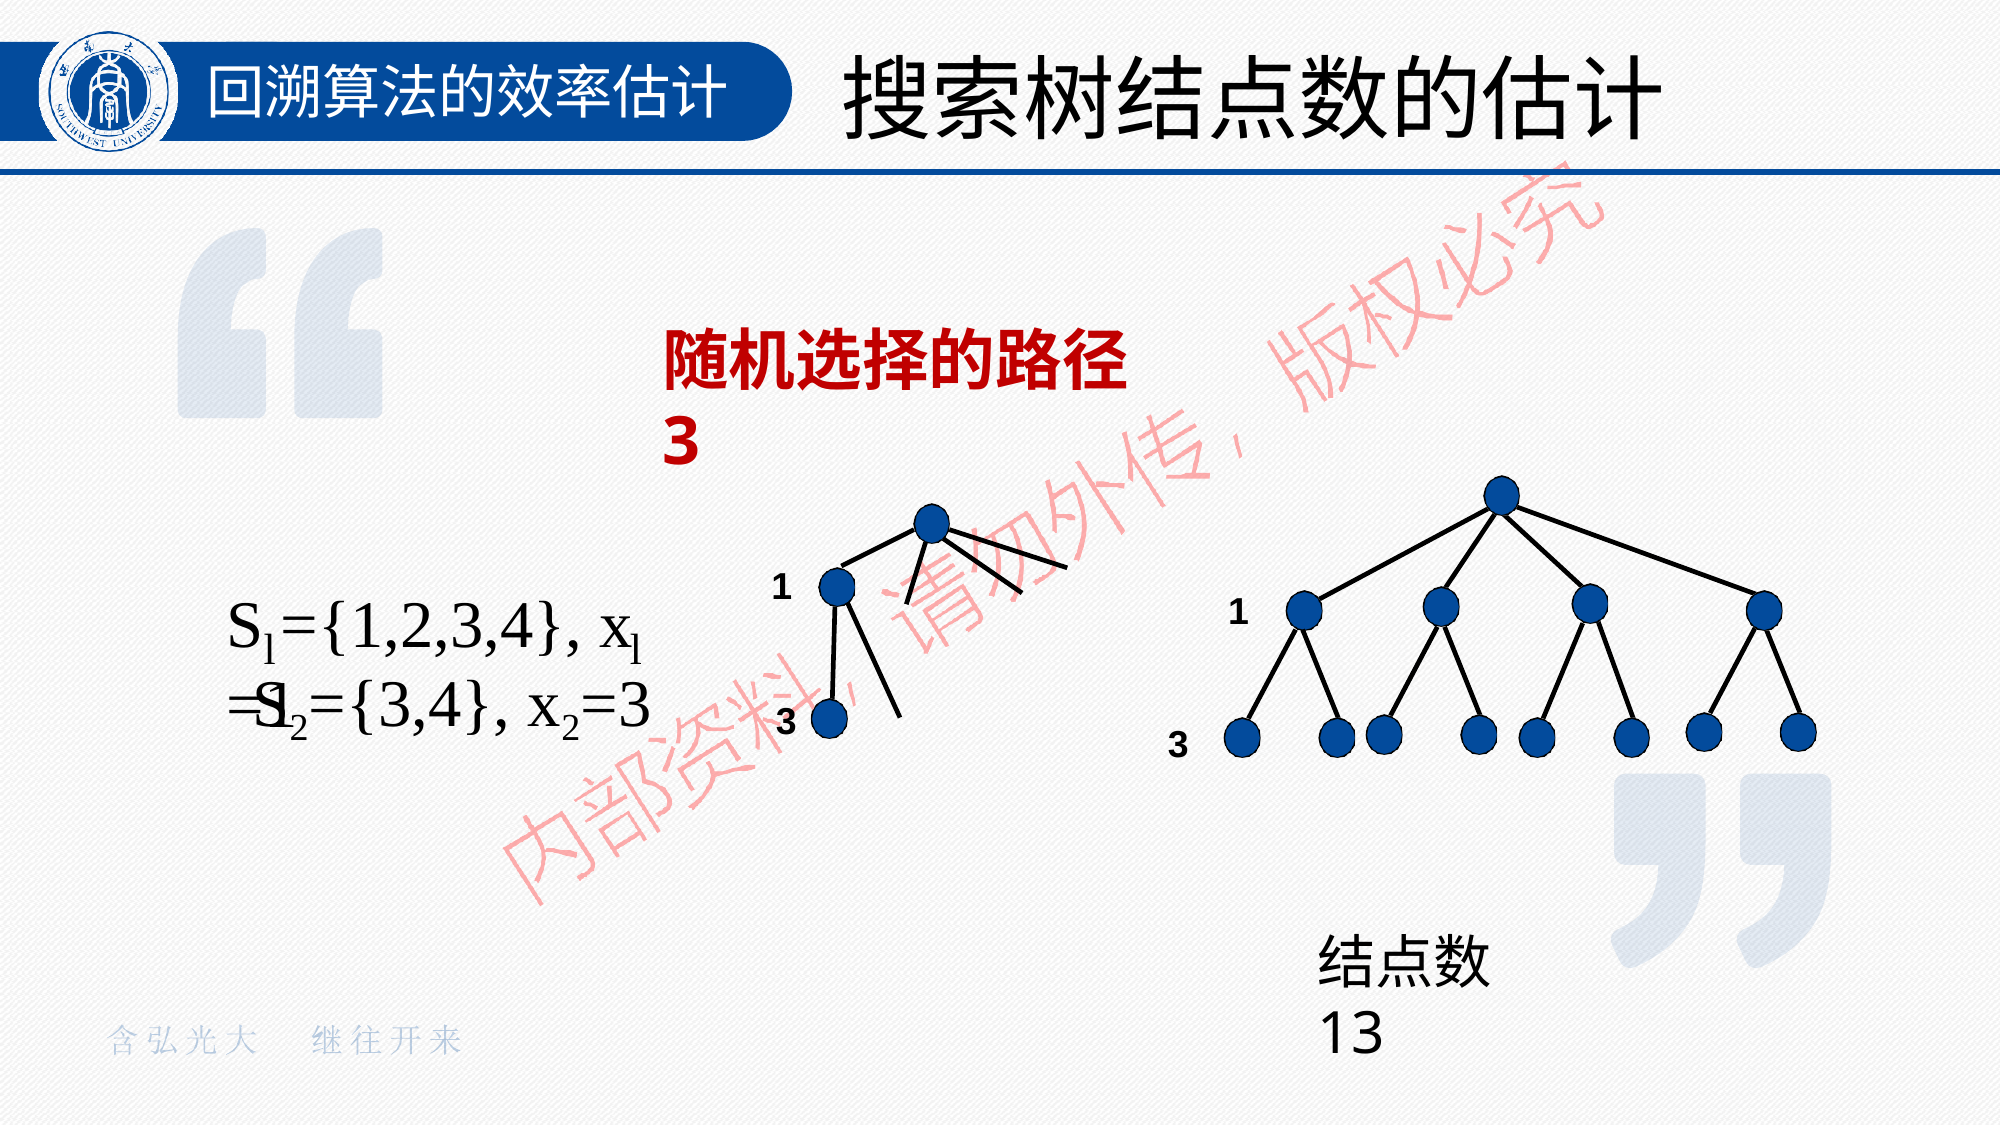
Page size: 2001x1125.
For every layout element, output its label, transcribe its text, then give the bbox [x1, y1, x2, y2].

text_box [1318, 717, 1356, 758]
text_box [1745, 590, 1783, 631]
text_box 3 [773, 694, 799, 742]
text_box 1 [769, 560, 795, 608]
text_box [810, 698, 848, 739]
text_box [1613, 717, 1650, 758]
title 搜索树结点数的估计 [332, 38, 1669, 229]
text_box [1685, 712, 1723, 752]
text_box 回溯算法的效率估计 [204, 52, 332, 125]
text_box S2={3,4}, x2=3 [246, 657, 664, 748]
text_box [1223, 717, 1261, 758]
text_box [1571, 583, 1609, 624]
text_box 随机选择的路径3 [660, 315, 1167, 478]
text_box [913, 503, 950, 544]
picture [0, 175, 2000, 1125]
text_box 结点数13 [1315, 923, 1554, 1066]
text_box [1365, 714, 1403, 755]
text_box [1422, 586, 1460, 627]
text_box [1285, 590, 1323, 631]
text_box [1779, 712, 1817, 752]
picture [0, 0, 2000, 169]
text_box S ={1,2,3,4}, x =1 [224, 578, 714, 741]
text_box 3 [1165, 717, 1191, 765]
text_box 1 [1226, 584, 1252, 632]
text_box [1483, 475, 1520, 516]
text_box [179, 41, 332, 141]
text_box [818, 567, 856, 607]
text_box [1518, 717, 1556, 758]
text_box [1460, 714, 1498, 755]
